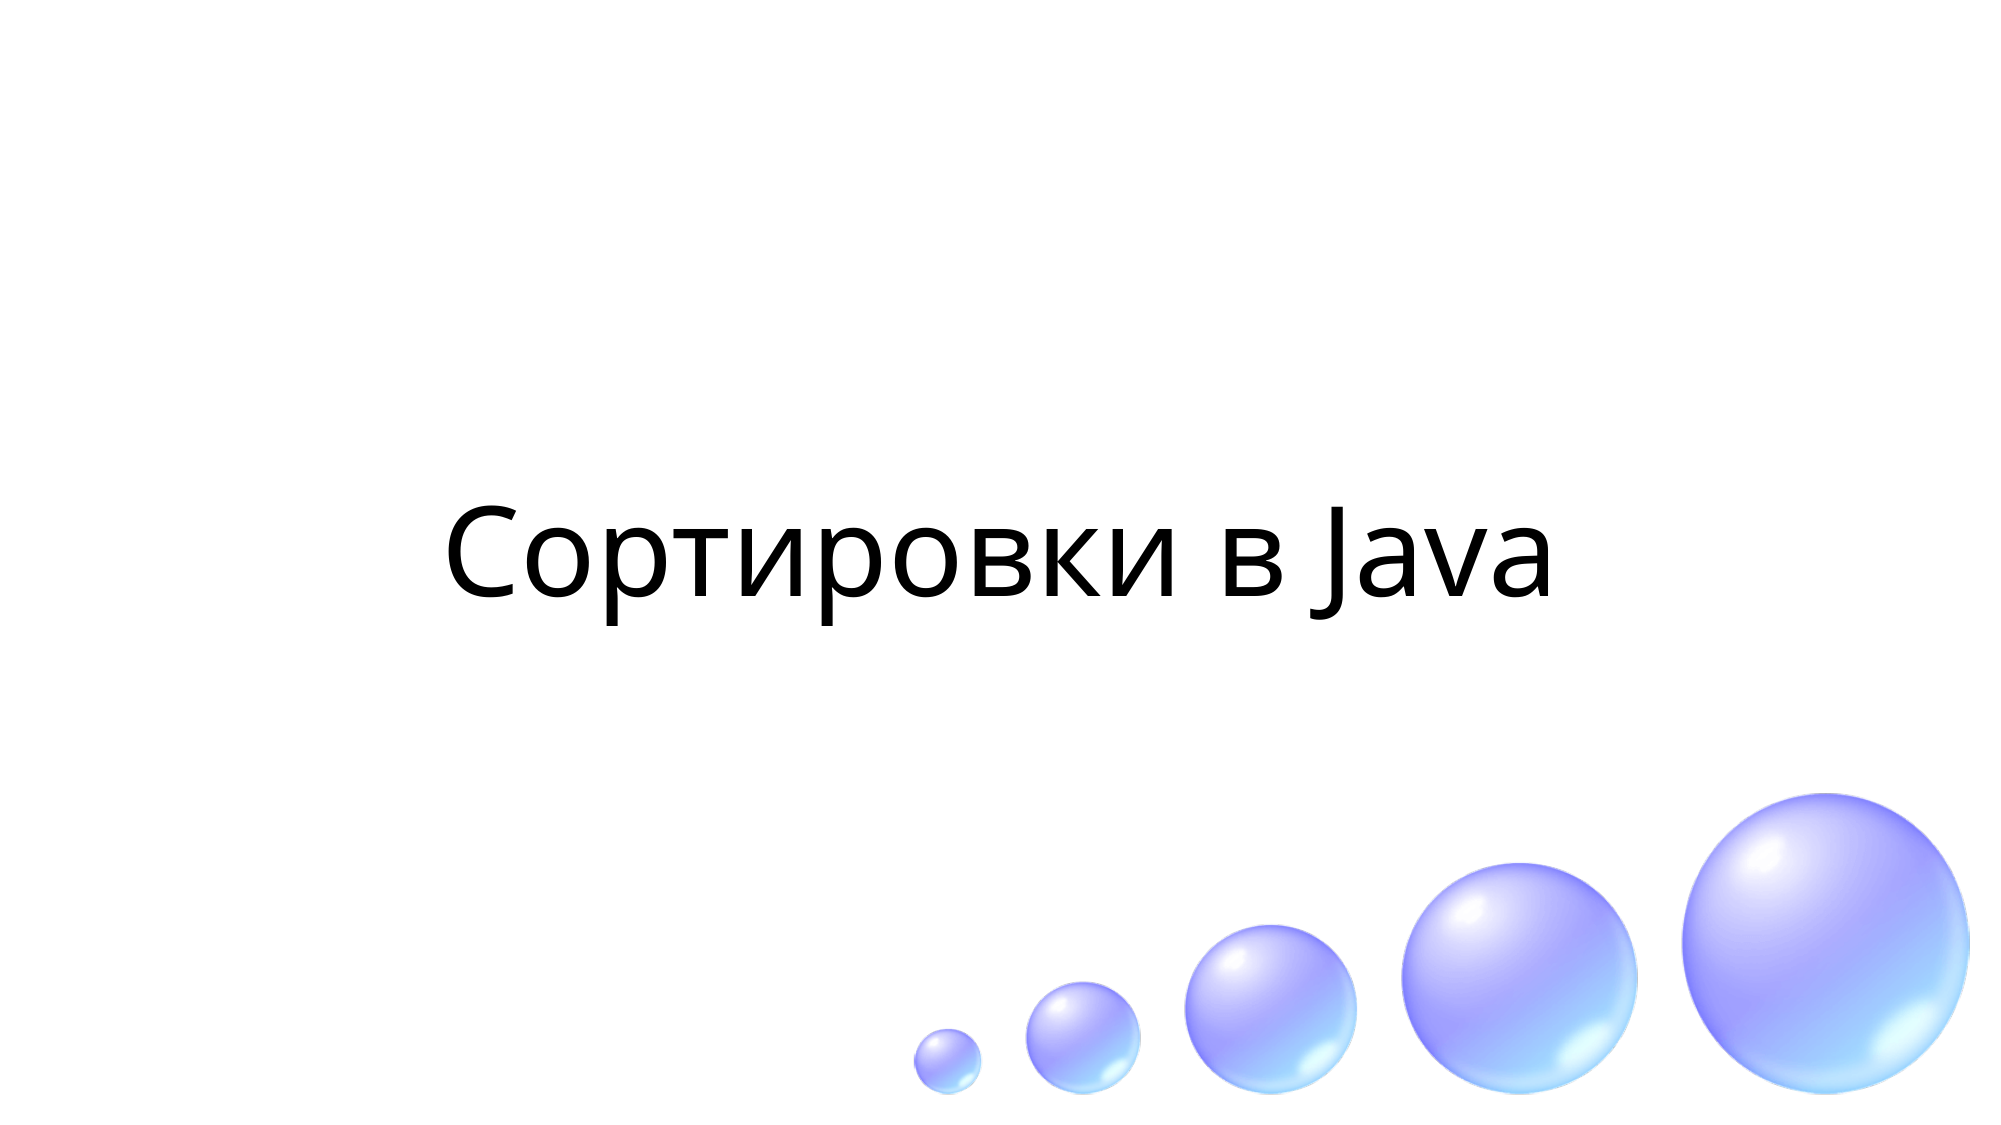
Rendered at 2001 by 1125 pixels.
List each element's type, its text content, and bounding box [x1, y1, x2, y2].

title Сортировки в Java [249, 239, 1750, 631]
picture [901, 787, 1984, 1104]
